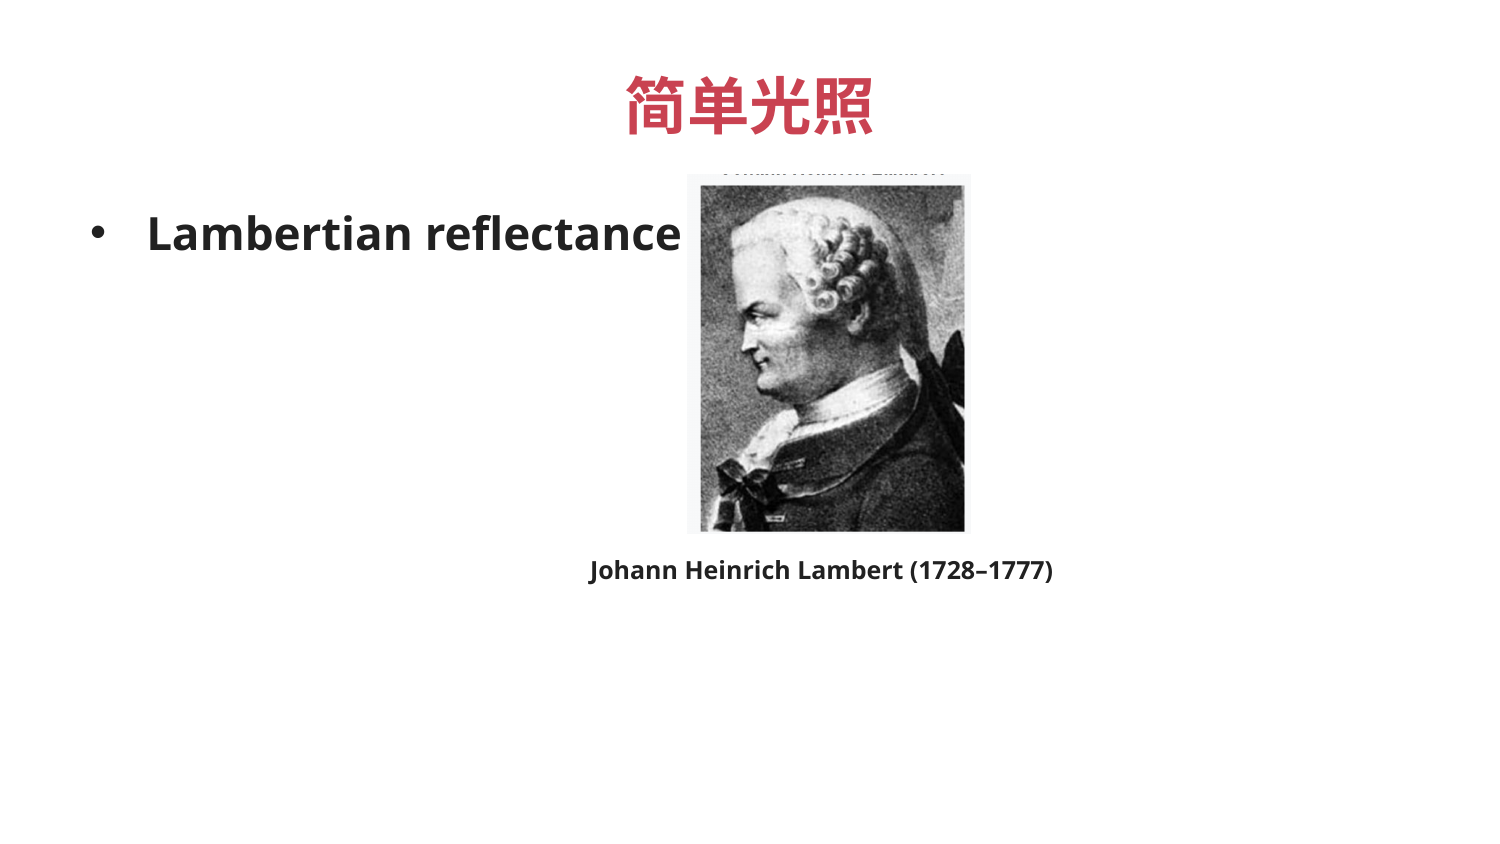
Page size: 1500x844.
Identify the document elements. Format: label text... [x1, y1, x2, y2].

title 简单光照 [75, 33, 1425, 175]
text_box Johann Heinrich Lambert (1728–1777) [575, 546, 1288, 610]
list Lambertian reflectance [75, 196, 1425, 754]
picture [687, 174, 971, 535]
